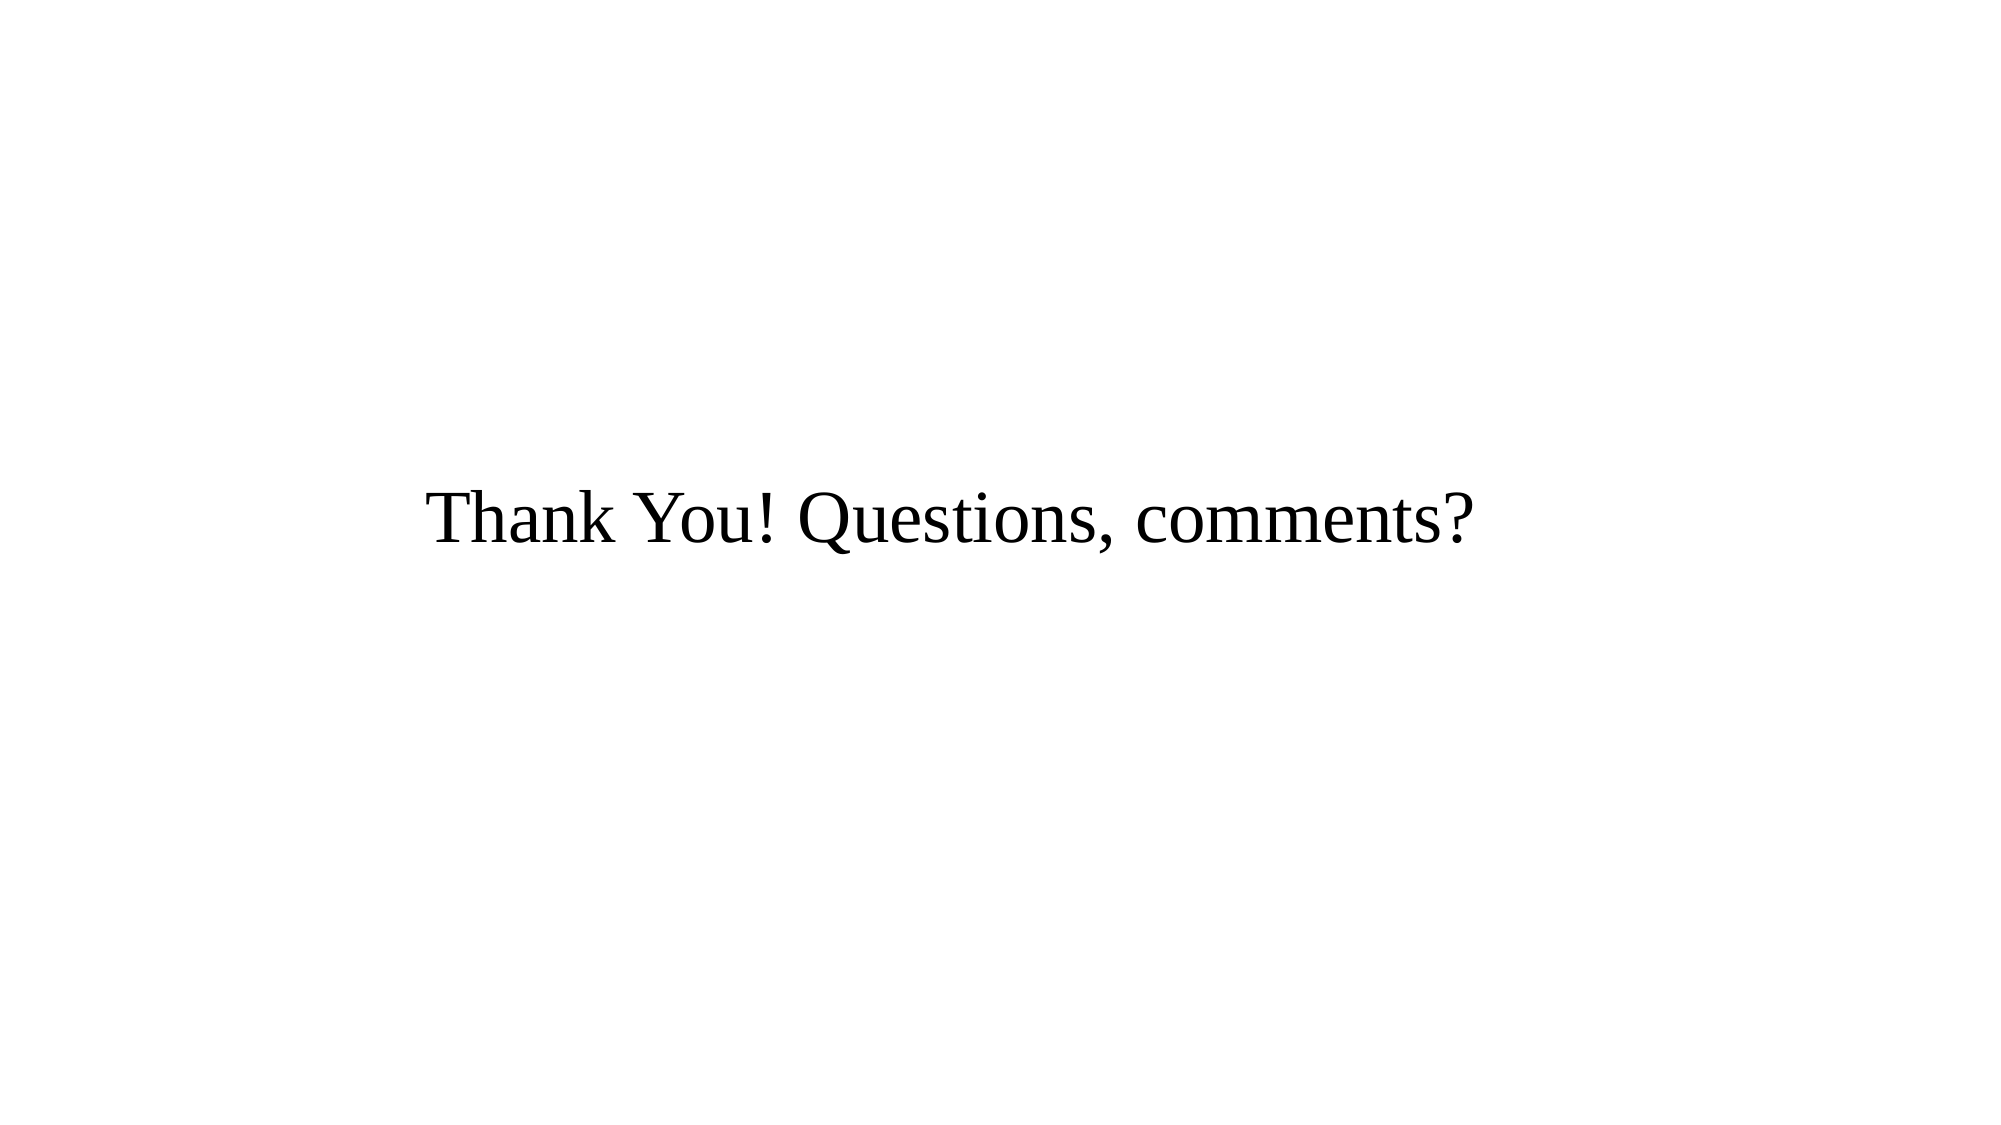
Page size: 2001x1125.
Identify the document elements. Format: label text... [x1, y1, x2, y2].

list Thank You! Questions, comments? [105, 128, 1863, 1014]
